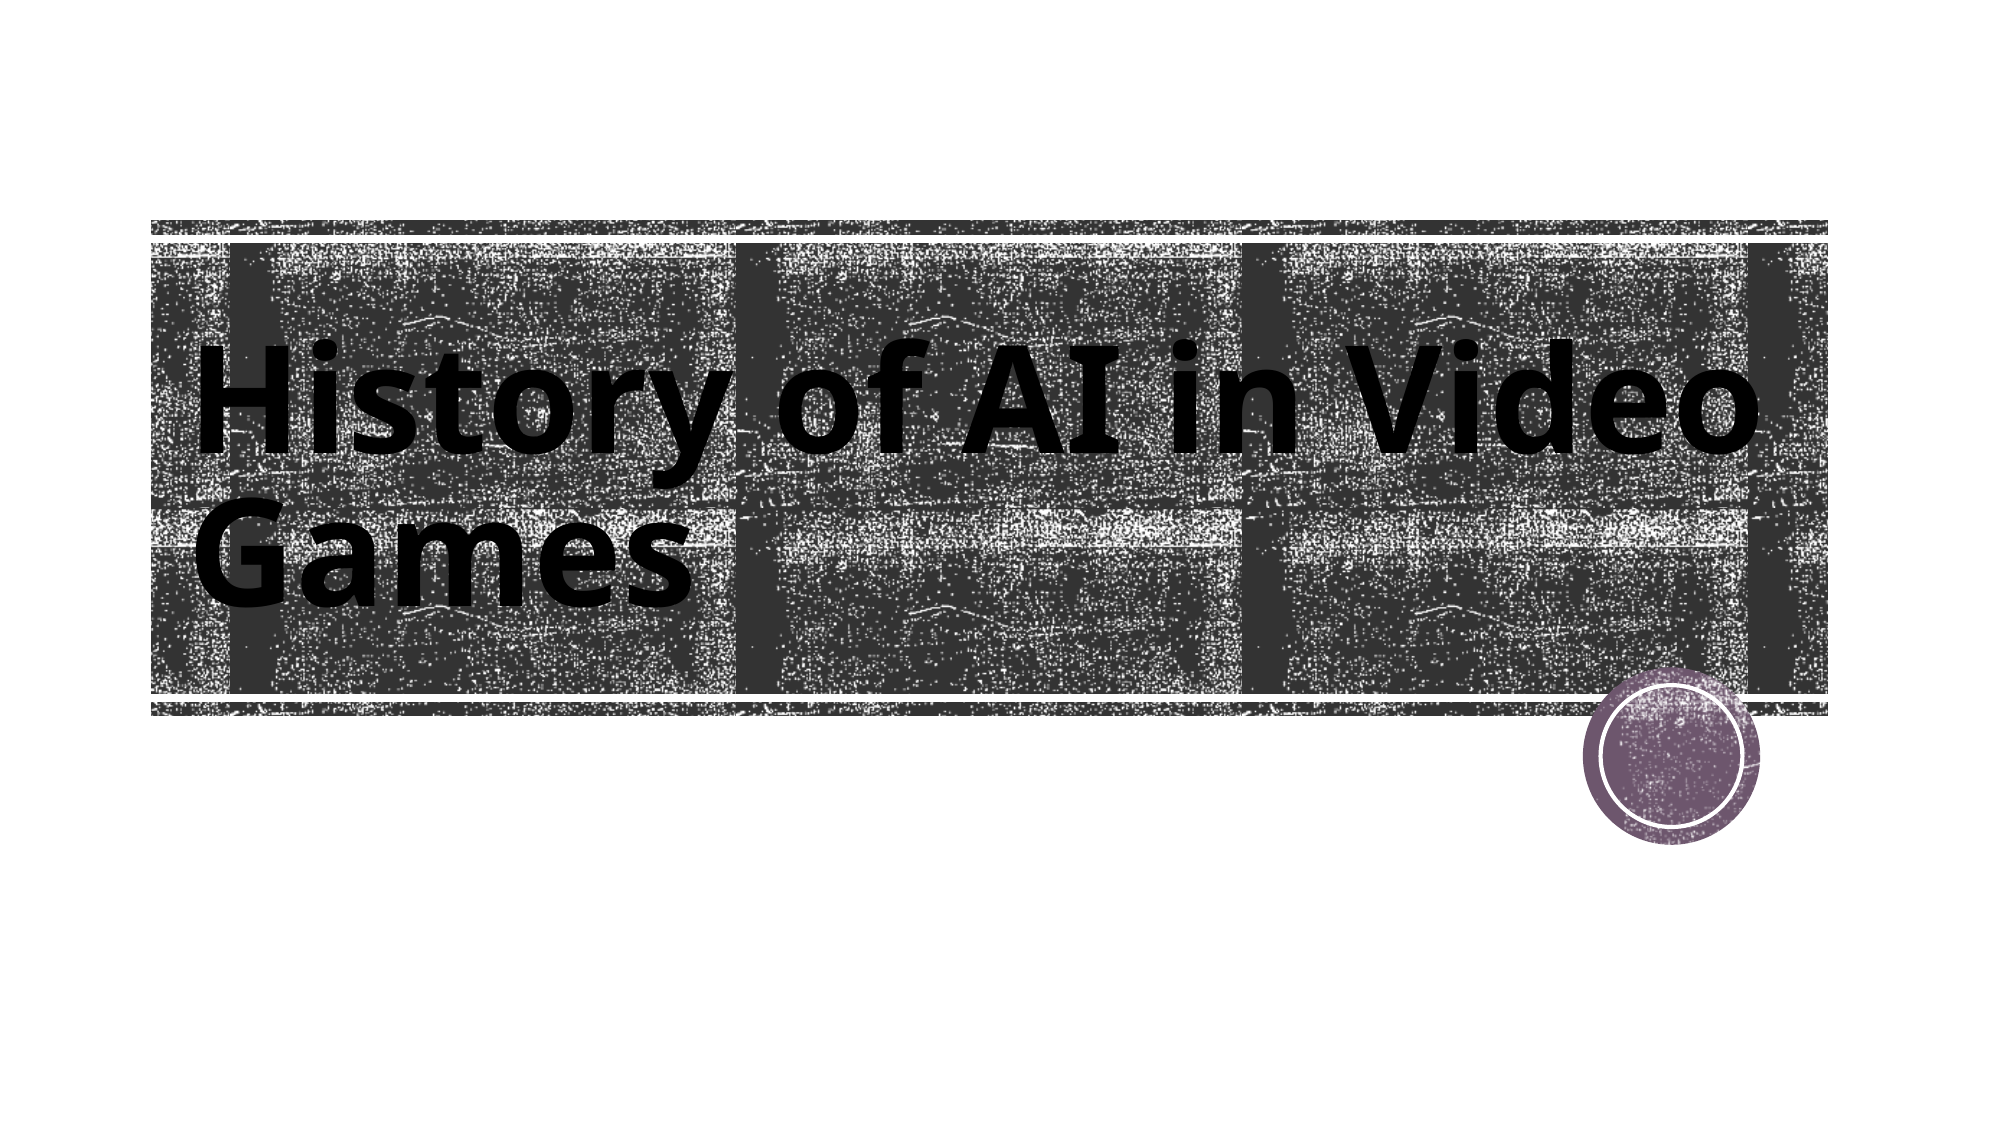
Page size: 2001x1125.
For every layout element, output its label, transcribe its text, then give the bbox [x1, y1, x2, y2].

title History of AI in Video Games [172, 234, 1808, 733]
